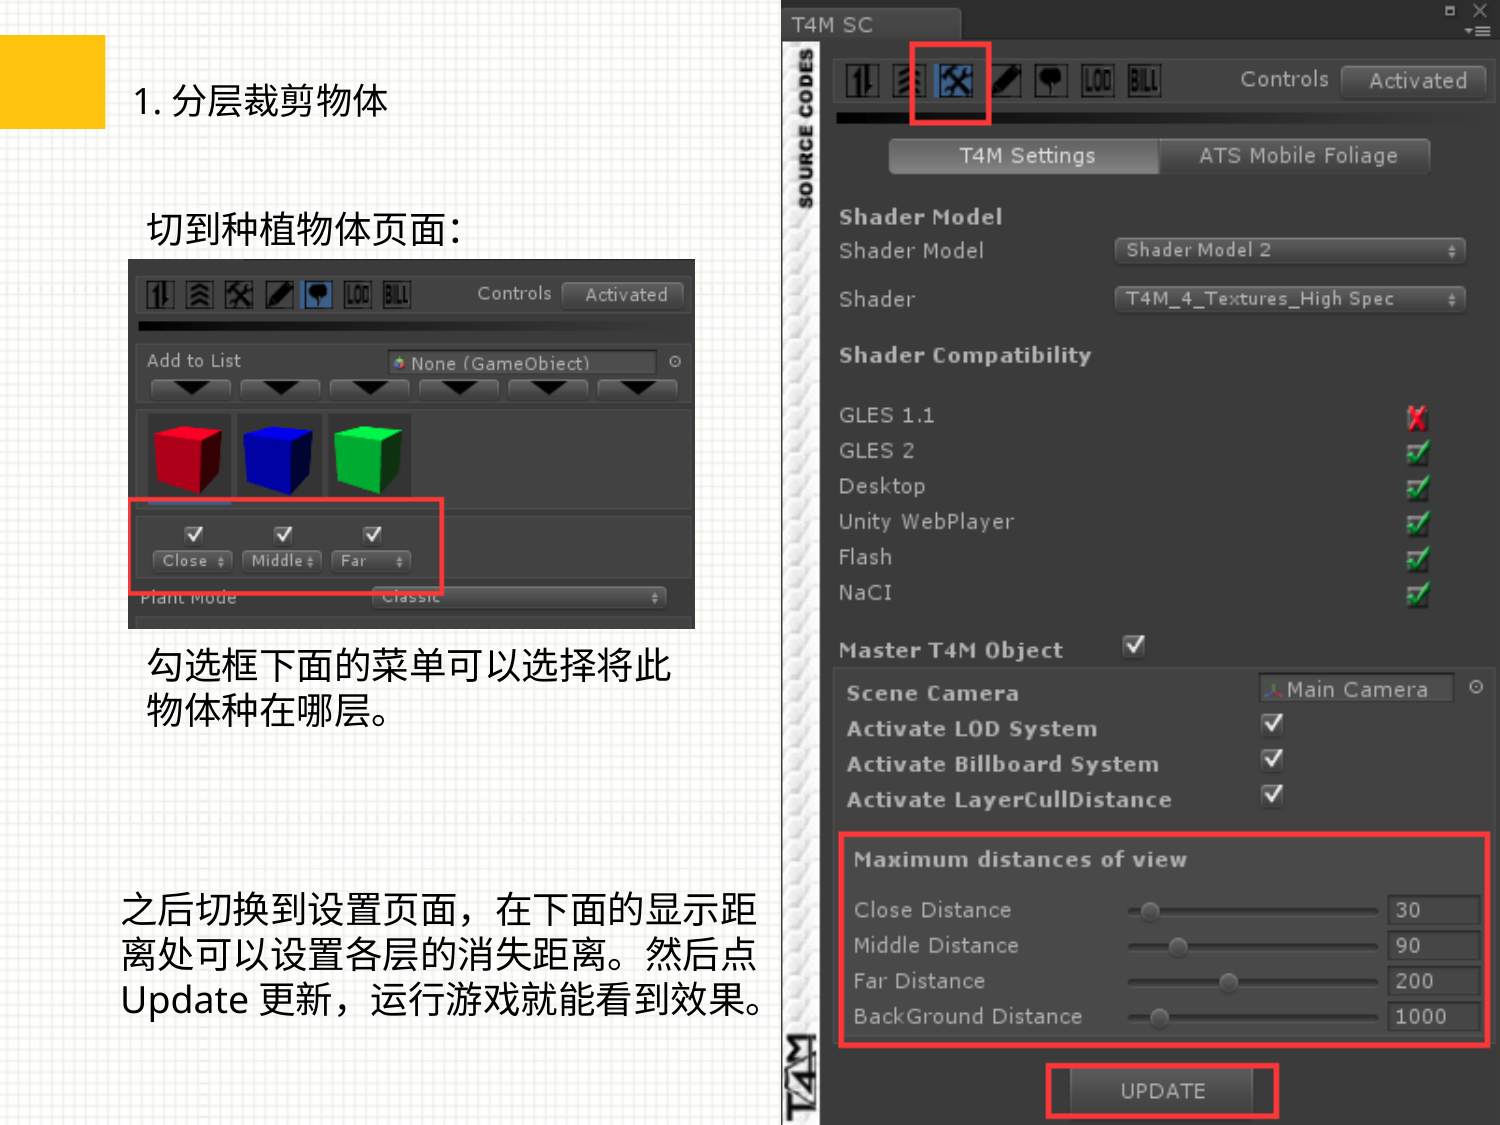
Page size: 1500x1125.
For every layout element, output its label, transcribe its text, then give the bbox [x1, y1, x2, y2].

text_box 切到种植物体页面： [132, 199, 695, 259]
text_box 之后切换到设置页面，在下面的显示距离处可以设置各层的消失距离。然后点Update更新，运行游戏就能看到效果。 [105, 878, 776, 1029]
text_box [0, 33, 107, 131]
list 1.分层裁剪物体 [116, 70, 776, 130]
picture [0, 0, 1500, 1125]
text_box 勾选框下面的菜单可以选择将此物体种在哪层。 [132, 636, 695, 739]
